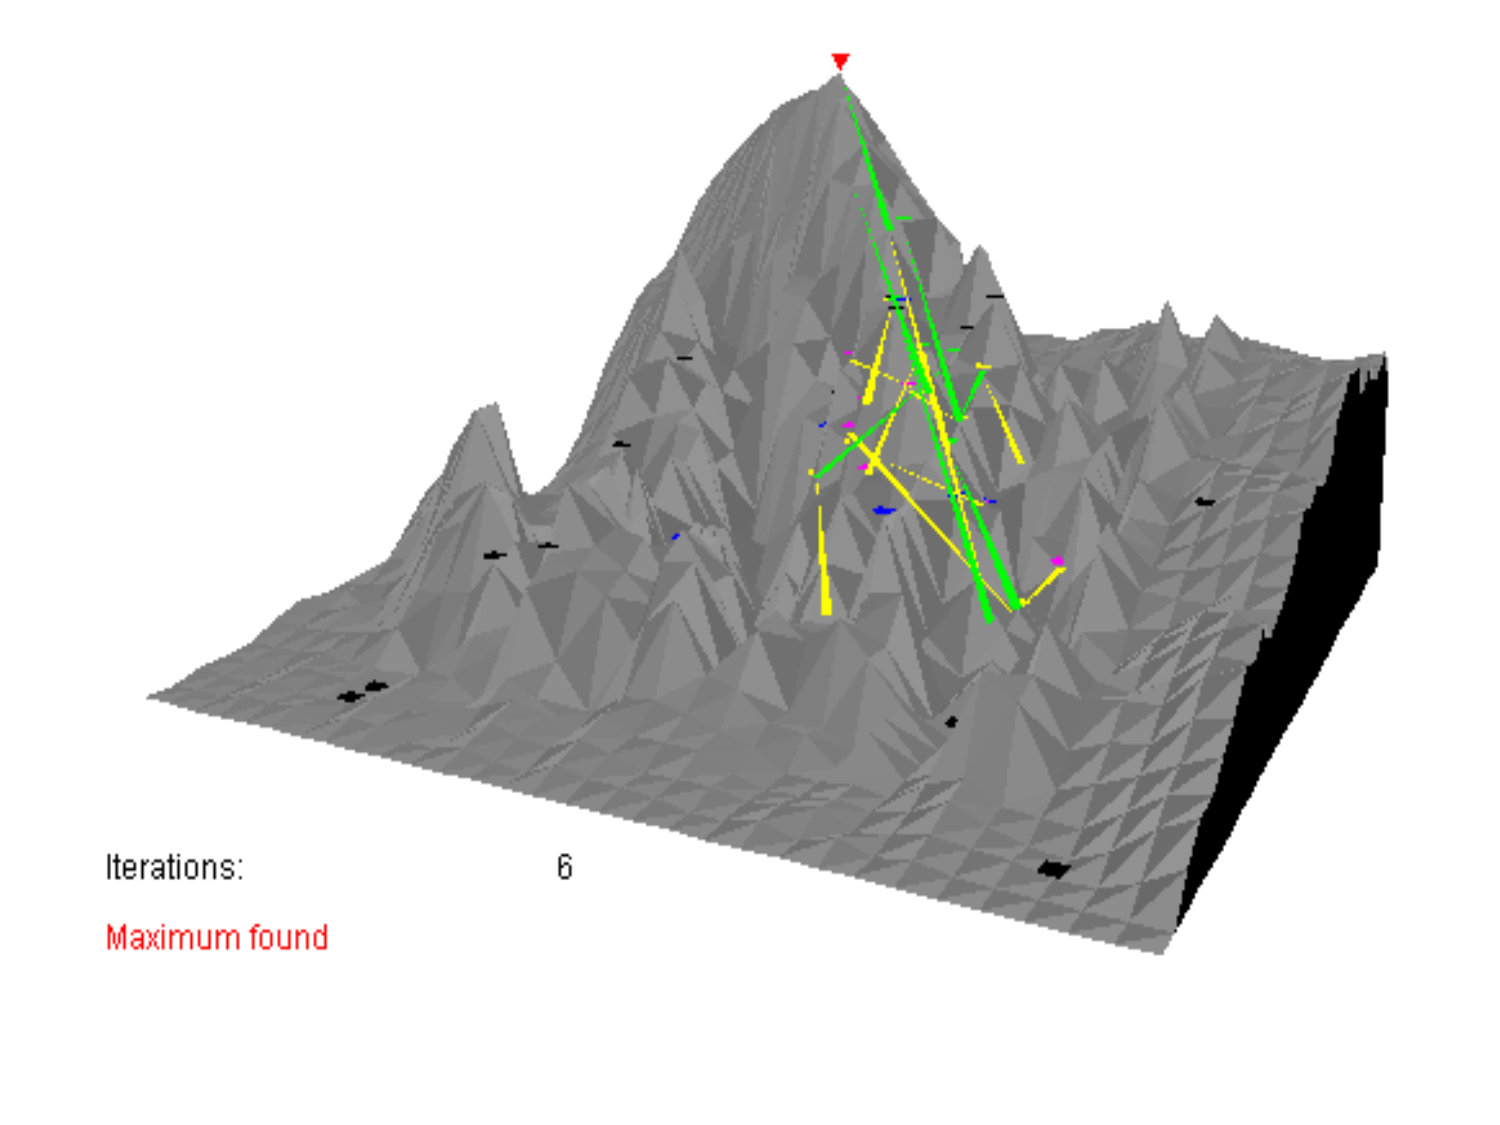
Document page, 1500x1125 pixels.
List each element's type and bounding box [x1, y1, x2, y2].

picture [74, 49, 1426, 999]
